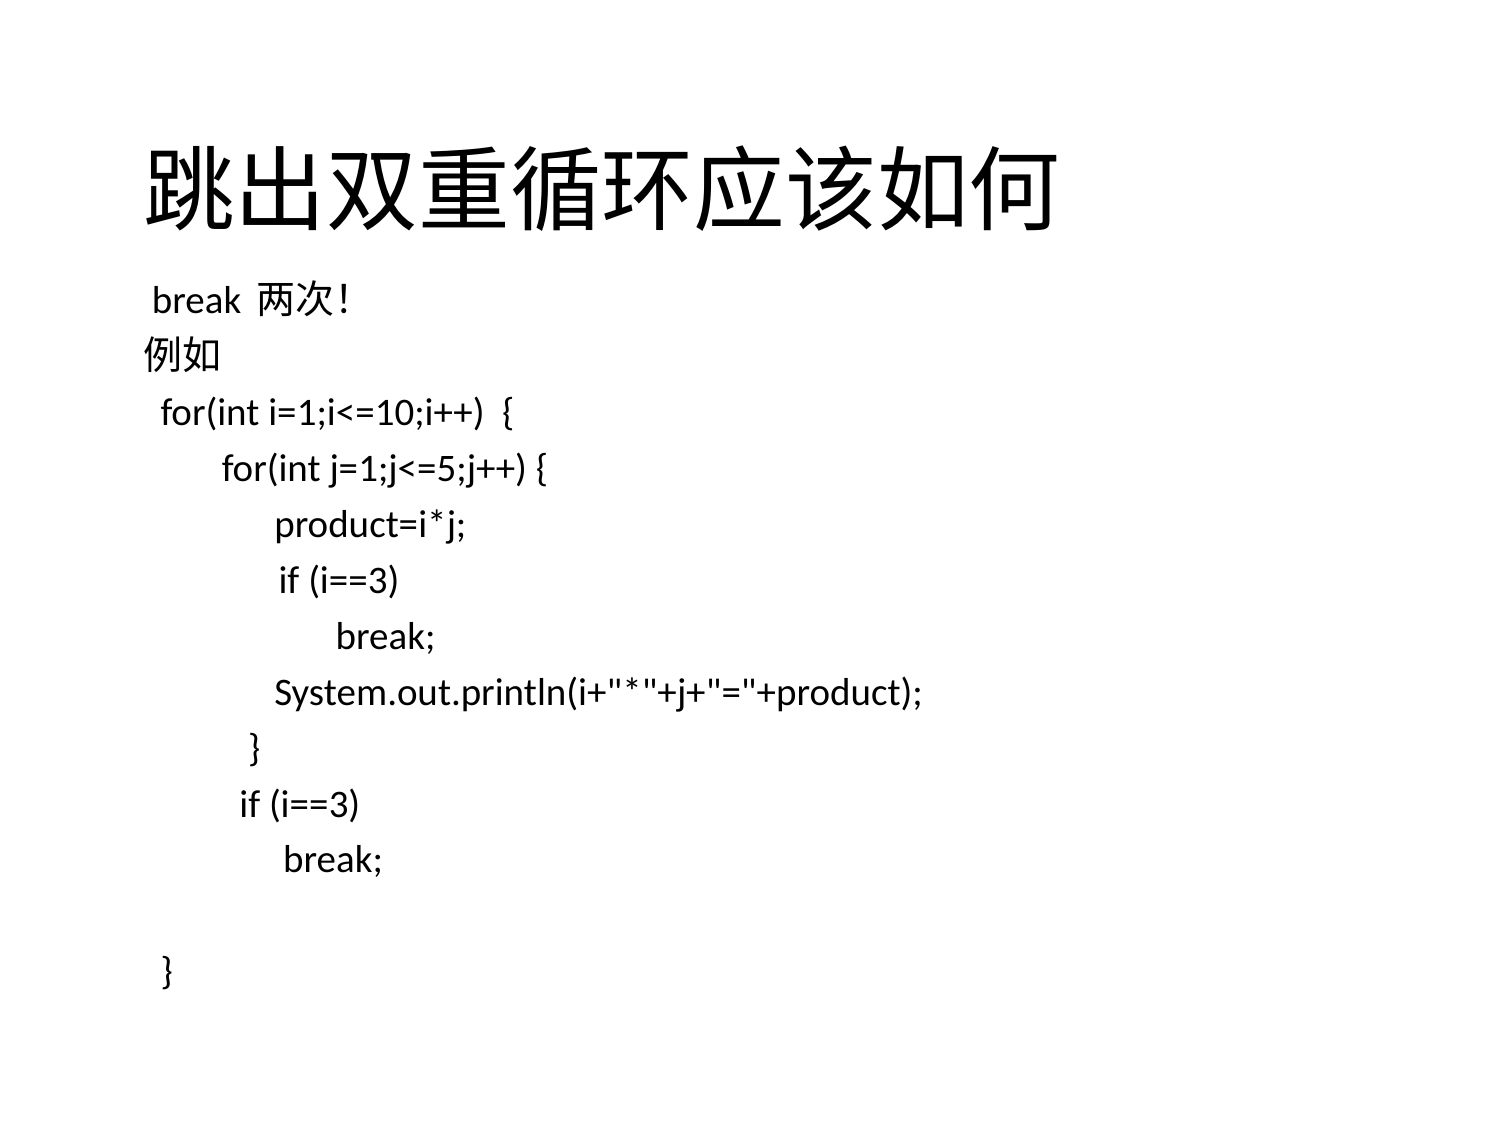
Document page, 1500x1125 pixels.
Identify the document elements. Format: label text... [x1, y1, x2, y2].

list break 两次！ 例如 for(int i=1;i<=10;i++) { for(int j=1;j<=5;j++) { product=i*j; if (i==3) break; System.out.println(i+"*"+j+"="+product); } if (i==3) break; } [128, 303, 1404, 1005]
text_box 跳出双重循环应该如何 [128, 84, 1422, 303]
